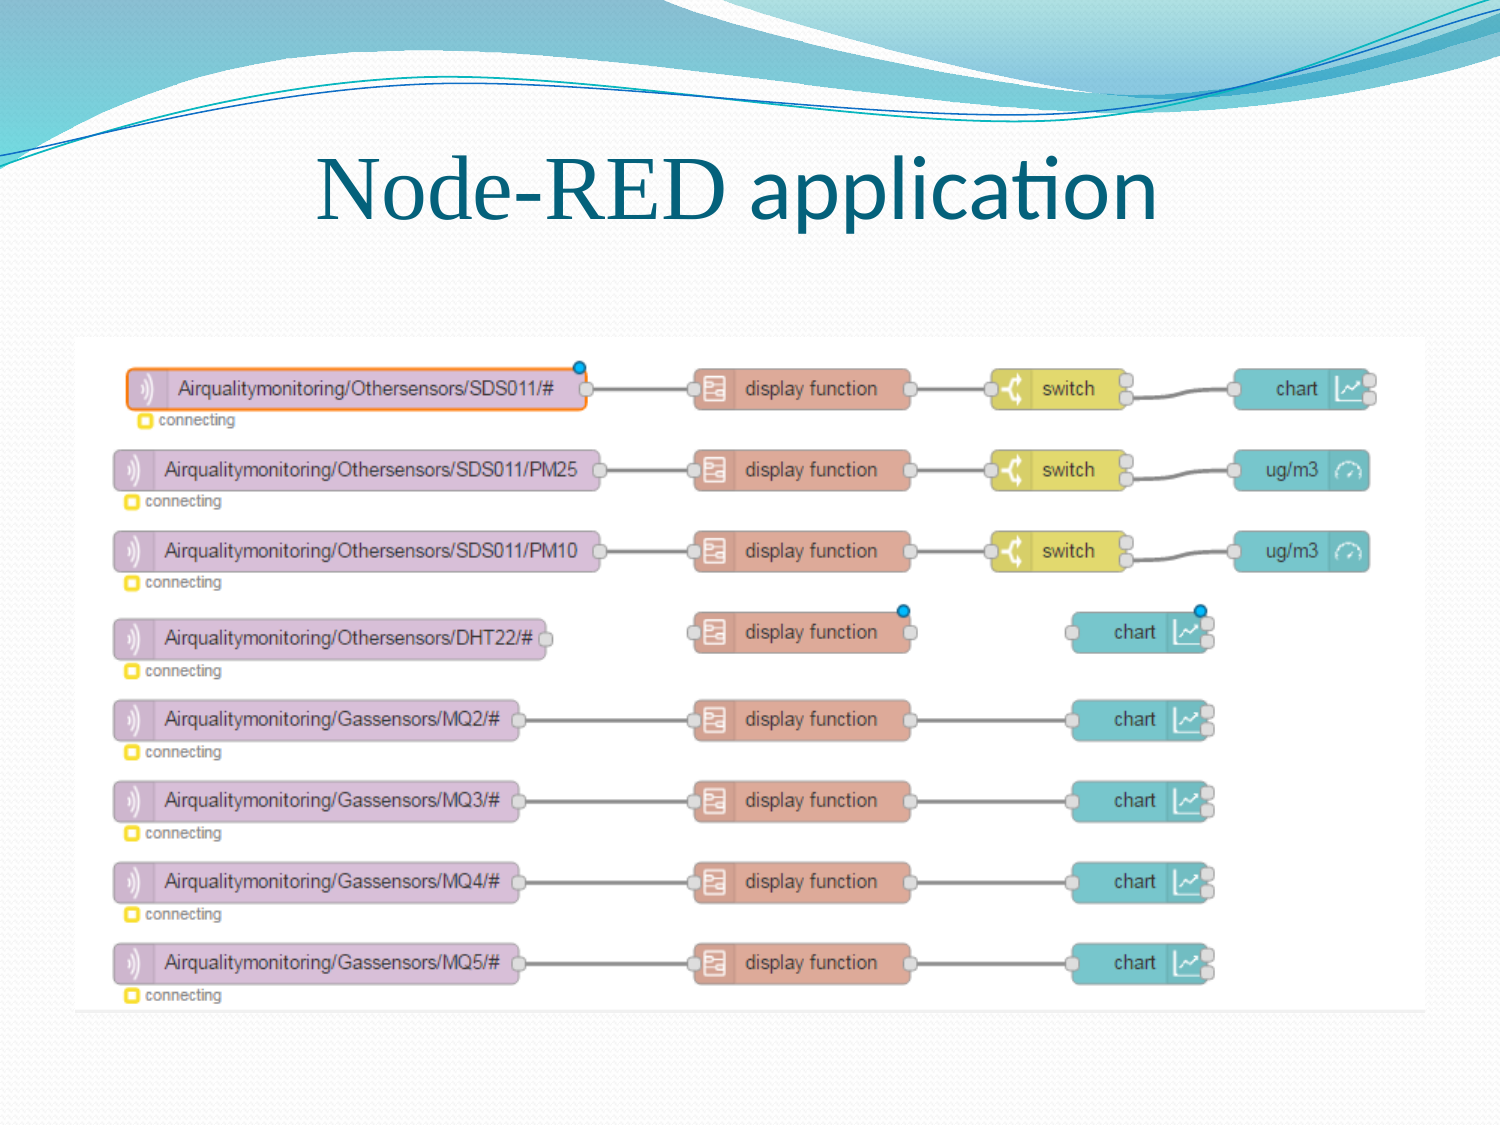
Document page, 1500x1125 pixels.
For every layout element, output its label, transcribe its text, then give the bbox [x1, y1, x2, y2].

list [74, 337, 1426, 1013]
title Node-RED application [62, 50, 1413, 238]
